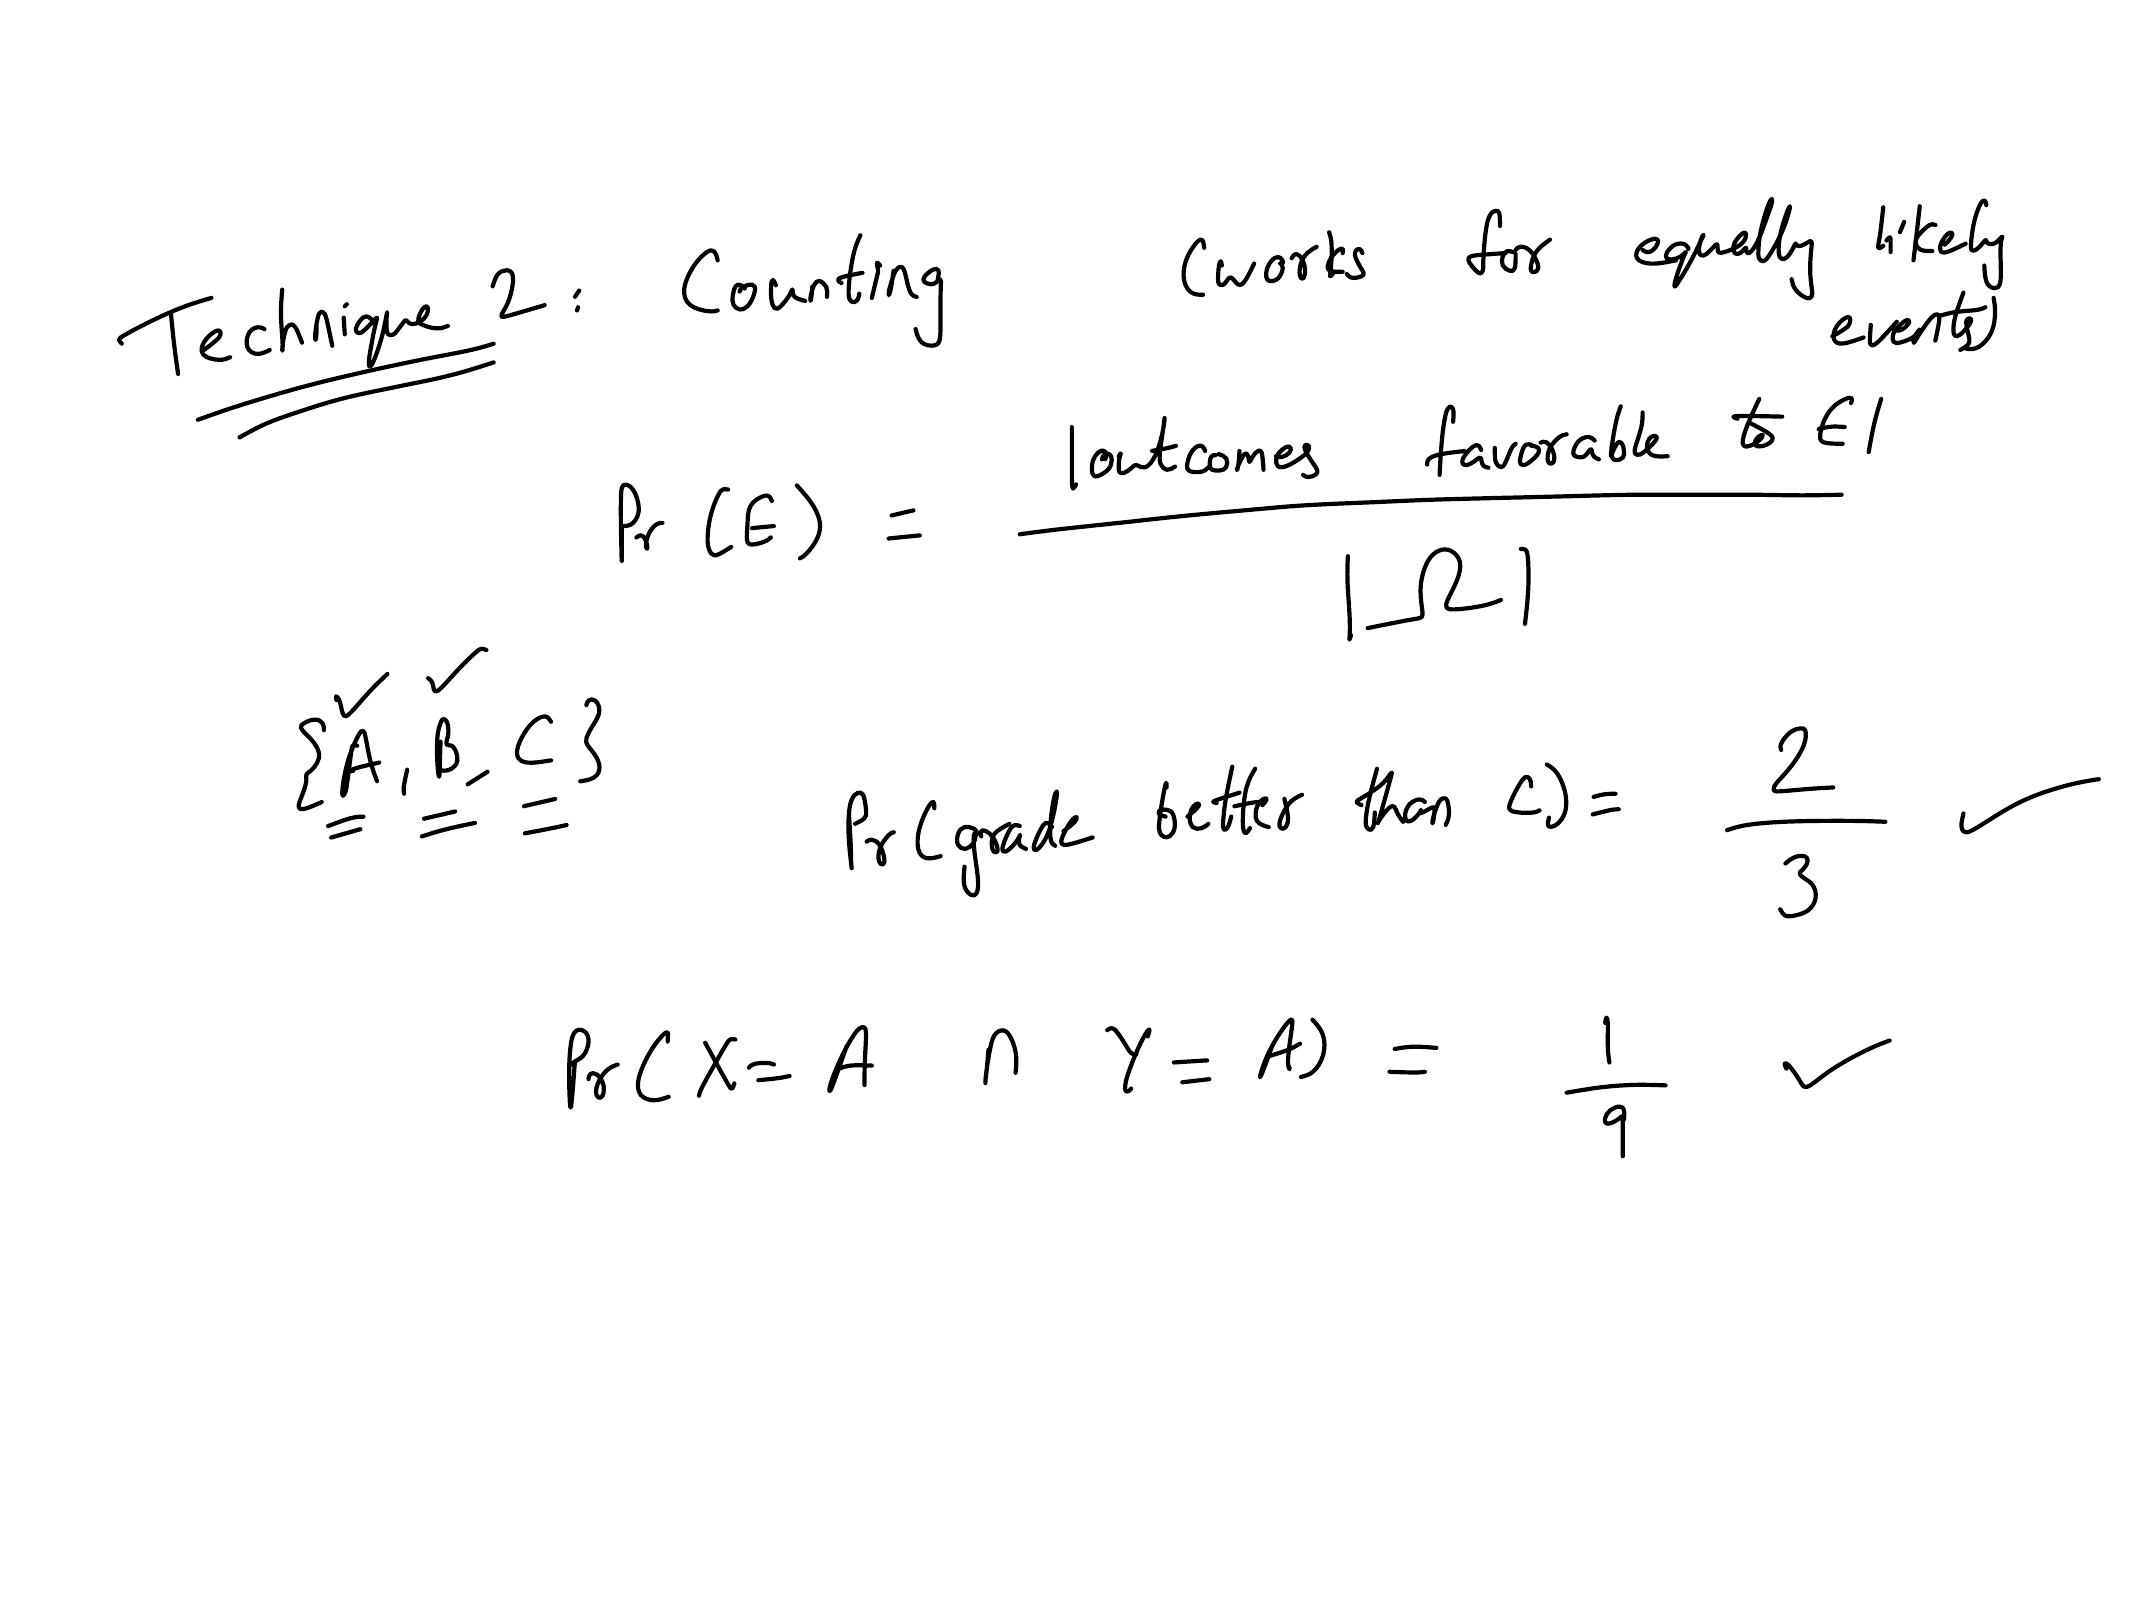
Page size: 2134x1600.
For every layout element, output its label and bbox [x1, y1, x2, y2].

text_box [118, 198, 2100, 1157]
